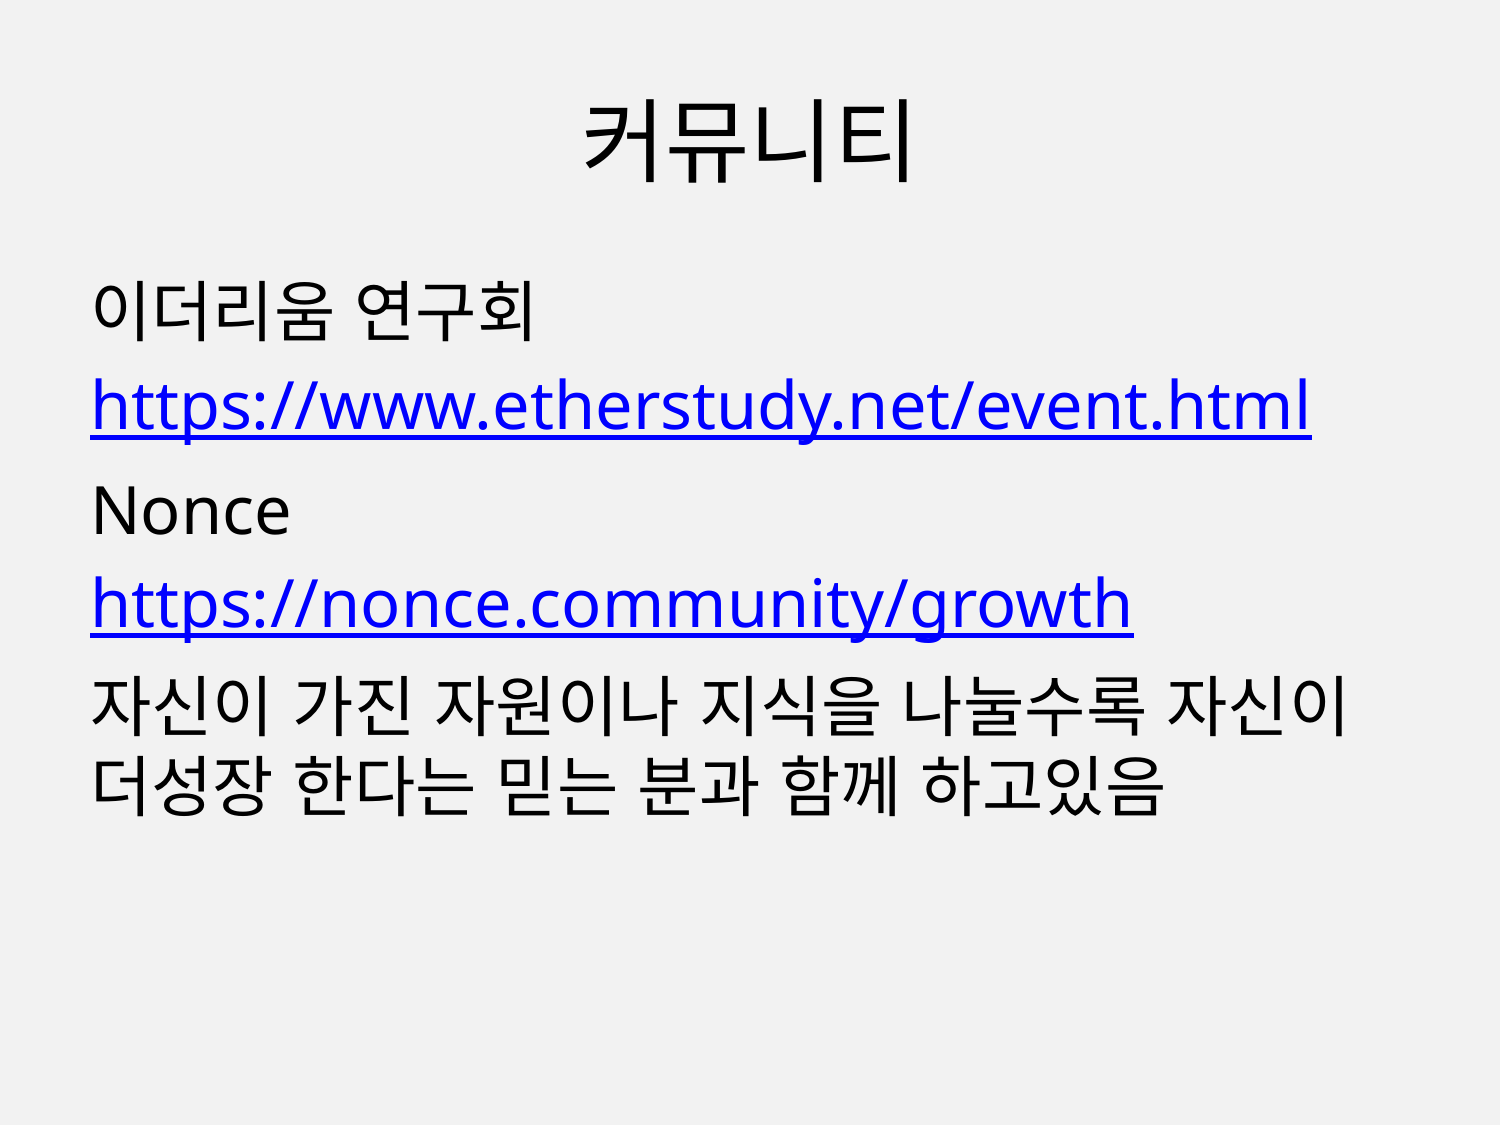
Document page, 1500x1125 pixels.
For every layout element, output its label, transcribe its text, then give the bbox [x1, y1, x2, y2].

title 커뮤니티 [75, 45, 1425, 233]
list 이더리움 연구회 https://www.etherstudy.net/event.html Nonce https://nonce.community/growth 자신이 가진 자원이나 지식을 나눌수록 자신이 더성장 한다는 믿는 분과 함께 하고있음 [75, 262, 1425, 1005]
